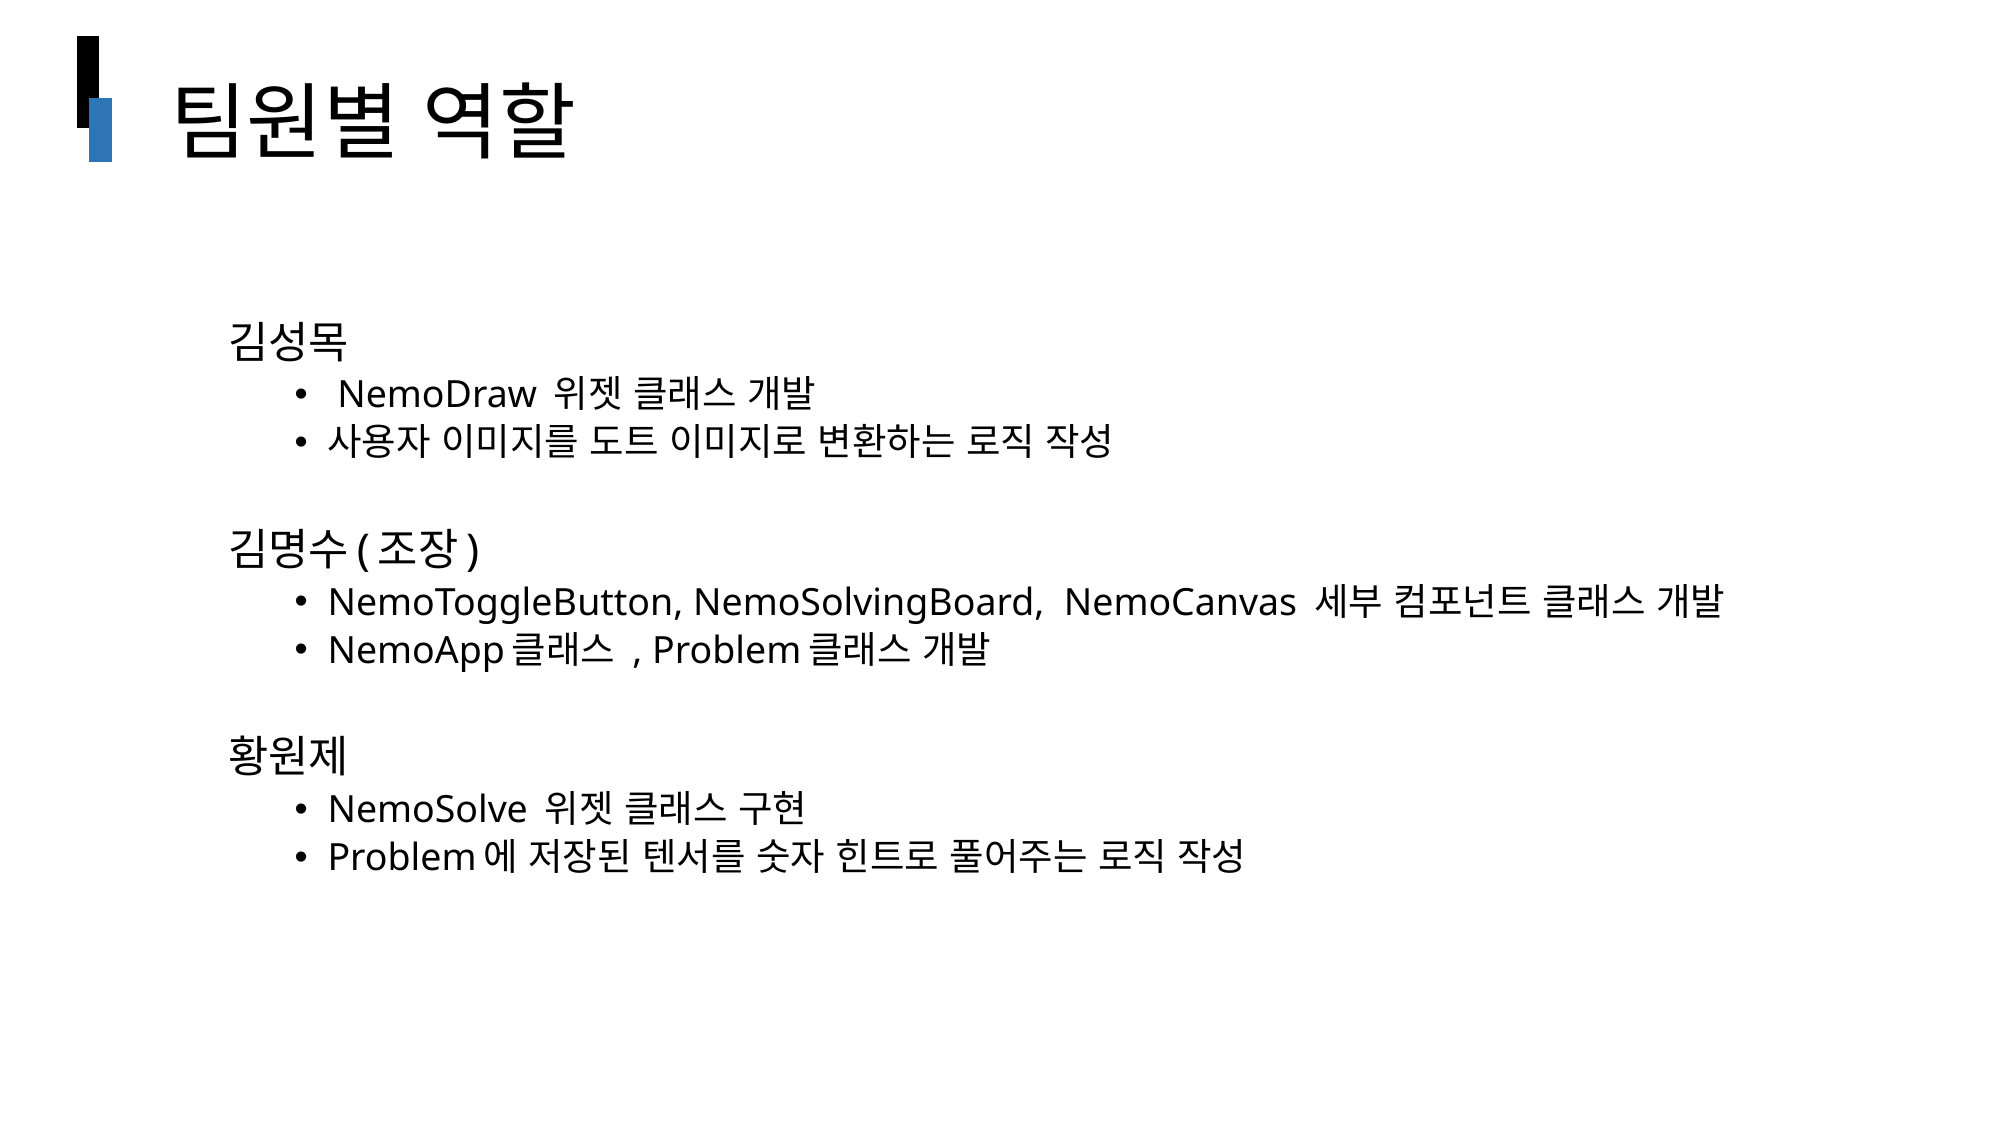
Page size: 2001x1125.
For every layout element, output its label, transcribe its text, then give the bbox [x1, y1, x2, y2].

text_box 팀원별 역할 [98, 61, 1703, 176]
text_box [77, 36, 99, 128]
text_box [89, 98, 98, 162]
list 김성목 NemoDraw 위젯 클래스 개발 사용자 이미지를 도트 이미지로 변환하는 로직 작성 김명수(조장) NemoToggleButton, NemoSolvingBoard, NemoCanvas 세부 컴포넌트 클래스 개발 NemoApp클래스 , Problem클래스 개발 황원제 NemoSolve 위젯 클래스 구현 Problem에 저장된 텐서를 숫자 힌트로 풀어주는 로직 작성 [213, 312, 1931, 890]
